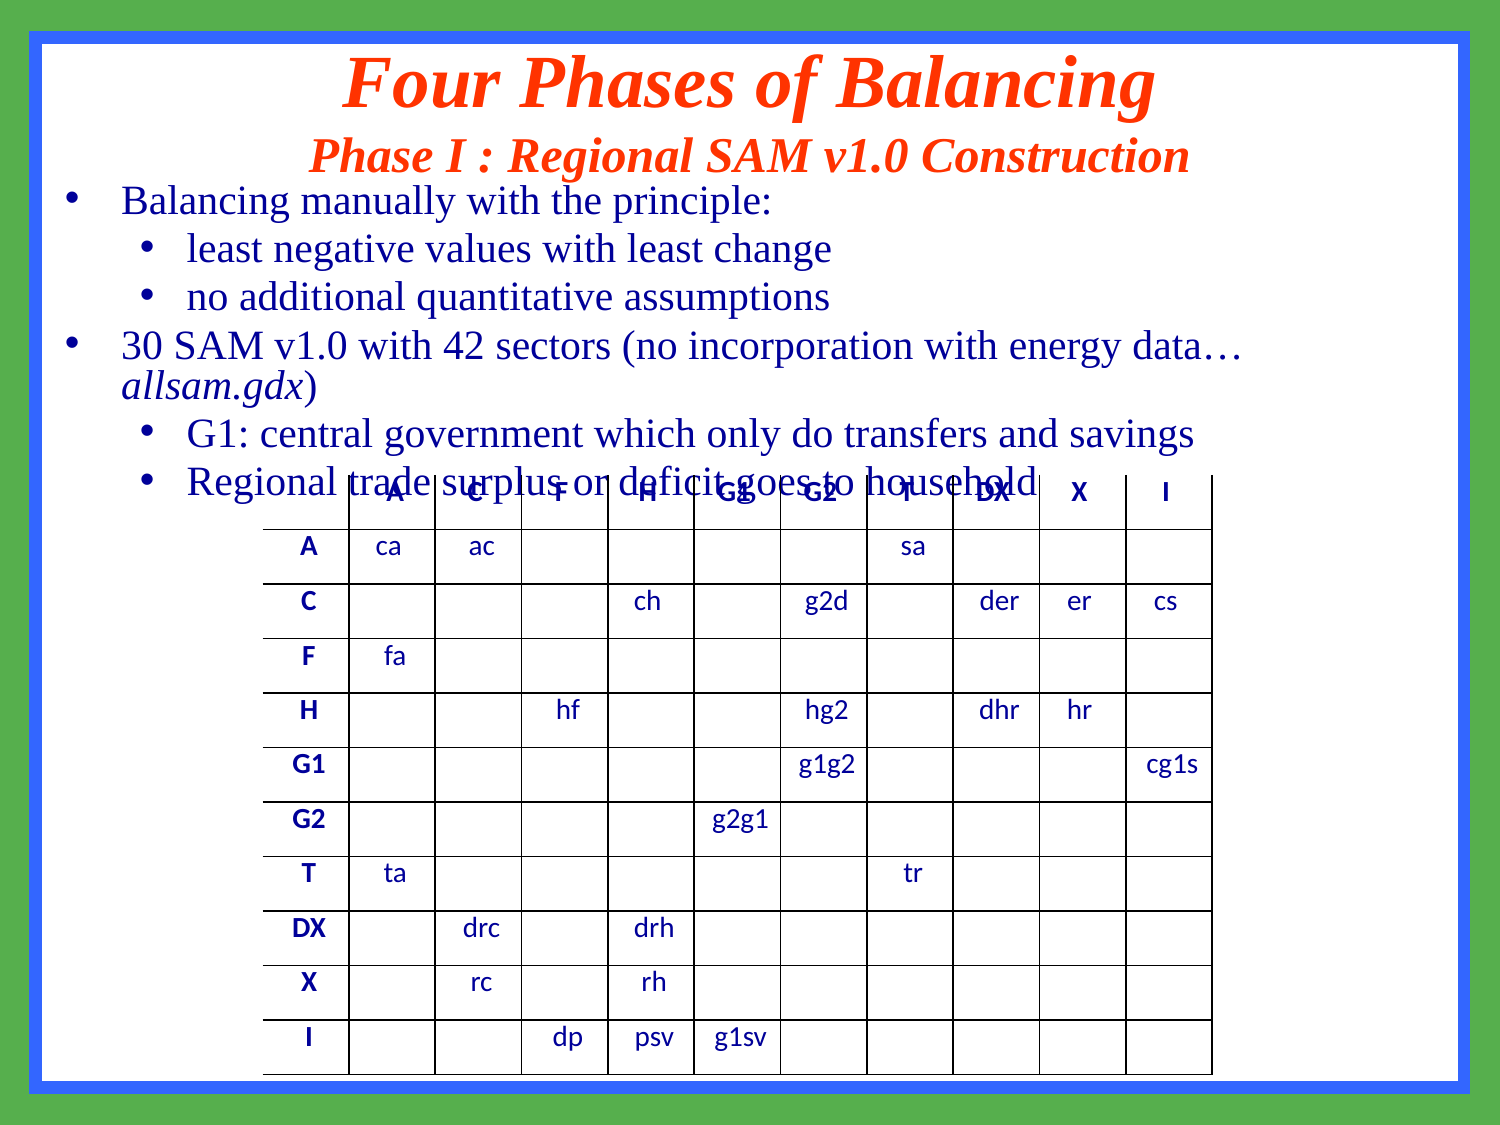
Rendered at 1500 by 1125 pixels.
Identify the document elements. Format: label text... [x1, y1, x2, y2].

table_cell [350, 585, 434, 638]
table_cell [609, 694, 693, 747]
table_cell g1sv [695, 1021, 780, 1074]
table_header [263, 475, 348, 529]
table_cell [1040, 639, 1125, 692]
table_cell [781, 857, 866, 910]
table_cell I [263, 1021, 348, 1074]
table_cell [436, 803, 521, 856]
table_cell [350, 912, 434, 965]
table_cell H [263, 694, 348, 747]
table_cell [350, 694, 434, 747]
table_cell [781, 966, 866, 1019]
table_cell [1040, 530, 1125, 583]
table_cell [436, 857, 521, 910]
table_cell [1127, 857, 1211, 910]
table_cell der [954, 585, 1039, 638]
table_cell [868, 912, 952, 965]
table_cell [868, 966, 952, 1019]
table_cell tr [868, 857, 952, 910]
table_cell [695, 639, 780, 692]
table_cell A [263, 530, 348, 583]
table_header A [350, 475, 434, 529]
table_cell [609, 530, 693, 583]
table_cell [1127, 803, 1211, 856]
table_cell DX [263, 912, 348, 965]
table_cell drh [609, 912, 693, 965]
table_cell [609, 639, 693, 692]
table_cell [954, 912, 1039, 965]
table_cell [868, 1021, 952, 1074]
table_cell ac [436, 530, 521, 583]
table_cell er [1040, 585, 1125, 638]
table_cell X [263, 966, 348, 1019]
table_cell cs [1127, 585, 1211, 638]
table_header DX [954, 475, 1039, 529]
table_cell [868, 585, 952, 638]
table_cell [695, 966, 780, 1019]
table_cell [350, 966, 434, 1019]
table_cell [522, 912, 607, 965]
table_cell [868, 803, 952, 856]
table_cell ca [350, 530, 434, 583]
table_cell [436, 694, 521, 747]
table_cell [522, 748, 607, 801]
table_cell rh [609, 966, 693, 1019]
table_cell [609, 748, 693, 801]
table_cell [609, 803, 693, 856]
table_cell sa [868, 530, 952, 583]
table_cell [1127, 1021, 1211, 1074]
table_cell G2 [263, 803, 348, 856]
table_cell rc [436, 966, 521, 1019]
table_header T [868, 475, 952, 529]
table_cell [695, 912, 780, 965]
table_cell ch [609, 585, 693, 638]
table_cell C [263, 585, 348, 638]
table_cell [954, 966, 1039, 1019]
table_cell fa [350, 639, 434, 692]
table_cell T [263, 857, 348, 910]
table_cell g2d [781, 585, 866, 638]
table_cell [781, 639, 866, 692]
table_cell [1127, 694, 1211, 747]
table_cell [781, 912, 866, 965]
table_cell [522, 966, 607, 1019]
table_cell [1040, 912, 1125, 965]
table_cell [954, 857, 1039, 910]
table_cell [954, 803, 1039, 856]
table_cell [350, 803, 434, 856]
table_cell [350, 748, 434, 801]
table_cell psv [609, 1021, 693, 1074]
table_cell dp [522, 1021, 607, 1074]
table_cell hr [1040, 694, 1125, 747]
table_cell cg1s [1127, 748, 1211, 801]
table_cell [436, 1021, 521, 1074]
table_cell [868, 748, 952, 801]
text_box Balancing manually with the principle: least negative values with least change no additional quantitative assumptions 30 SAM v1.0 with 42 sectors (no incorporation with energy data… allsam.gdx) G1: central government which only do transfers and savings Regional trade surplus or deficit goes to household [50, 174, 1450, 1013]
table_cell [1040, 748, 1125, 801]
table_header G1 [695, 475, 780, 529]
table_cell [695, 694, 780, 747]
table_cell [781, 803, 866, 856]
table_cell ta [350, 857, 434, 910]
table_cell dhr [954, 694, 1039, 747]
table_header F [522, 475, 607, 529]
table_cell [868, 694, 952, 747]
table_cell drc [436, 912, 521, 965]
table_cell [781, 1021, 866, 1074]
table_header G2 [781, 475, 866, 529]
table_cell G1 [263, 748, 348, 801]
table_cell [1127, 912, 1211, 965]
table_cell [954, 748, 1039, 801]
table_header H [609, 475, 693, 529]
table_cell [522, 857, 607, 910]
table_cell [1040, 1021, 1125, 1074]
table_cell [436, 748, 521, 801]
table_cell hg2 [781, 694, 866, 747]
table_cell [522, 803, 607, 856]
table_cell [1127, 530, 1211, 583]
table_cell [1040, 803, 1125, 856]
table_cell hf [522, 694, 607, 747]
table_cell [695, 530, 780, 583]
table_cell [1040, 966, 1125, 1019]
table_header X [1040, 475, 1125, 529]
table_cell [954, 639, 1039, 692]
table_cell [350, 1021, 434, 1074]
table_cell [522, 530, 607, 583]
table_cell g2g1 [695, 803, 780, 856]
table_cell [1127, 966, 1211, 1019]
table_header C [436, 475, 521, 529]
table_cell [436, 639, 521, 692]
table_cell F [263, 639, 348, 692]
table_cell [1127, 639, 1211, 692]
table_cell [695, 585, 780, 638]
table_cell [781, 530, 866, 583]
table_cell g1g2 [781, 748, 866, 801]
title Four Phases of Balancing Phase I : Regional SAM v1.0 Construction [75, 24, 1425, 138]
table_cell [522, 639, 607, 692]
table_cell [436, 585, 521, 638]
table_cell [1040, 857, 1125, 910]
table_cell [609, 857, 693, 910]
table_cell [695, 748, 780, 801]
table_header I [1127, 475, 1211, 529]
table_cell [695, 857, 780, 910]
table_cell [954, 1021, 1039, 1074]
table_cell [868, 639, 952, 692]
table_cell [954, 530, 1039, 583]
table_cell [522, 585, 607, 638]
